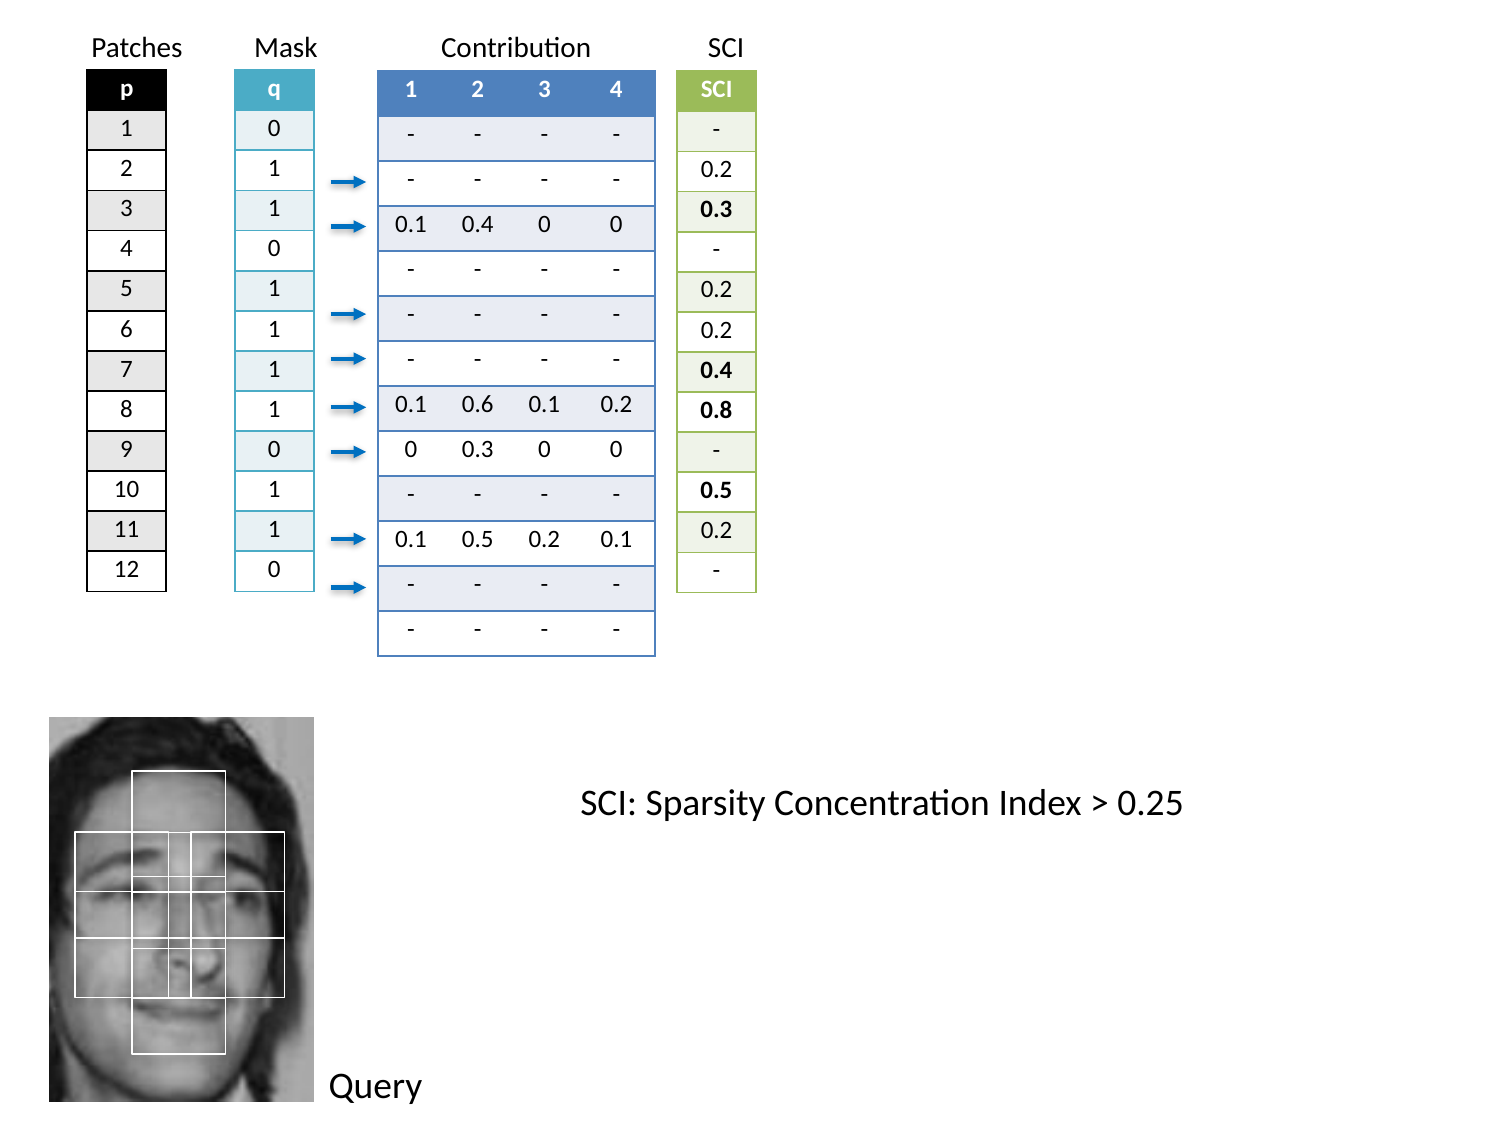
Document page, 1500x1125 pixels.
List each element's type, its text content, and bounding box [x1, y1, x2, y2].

table_cell 0 [236, 432, 313, 470]
table_cell 0.6 [444, 387, 511, 430]
table_cell - [379, 612, 444, 655]
table_cell 3 [88, 191, 165, 230]
table_cell - [511, 117, 578, 160]
table_cell - [678, 553, 755, 592]
table_header SCI [678, 72, 755, 110]
table_cell - [578, 612, 654, 655]
table_cell 1 [236, 392, 313, 430]
table_cell 0.5 [678, 473, 755, 511]
table_cell 6 [88, 312, 165, 350]
table_cell 0.2 [678, 313, 755, 351]
table_cell 0.4 [444, 207, 511, 250]
table_header p [88, 71, 165, 109]
text_box Patches Mask Contribution SCI [76, 21, 845, 71]
table_cell - [511, 567, 578, 610]
table_cell 5 [88, 272, 165, 310]
table_cell 0.1 [379, 207, 444, 250]
table_cell - [444, 162, 511, 205]
table_cell 1 [236, 272, 313, 310]
table_header q [236, 71, 313, 109]
table_cell - [444, 252, 511, 295]
table_cell 9 [88, 432, 165, 470]
table_cell 10 [88, 472, 165, 510]
table_cell 4 [88, 231, 165, 270]
table_cell - [444, 477, 511, 520]
table_cell 0.4 [678, 353, 755, 391]
table_cell - [511, 297, 578, 340]
table_cell 1 [236, 512, 313, 550]
table_cell 8 [88, 392, 165, 430]
table_cell 0 [236, 552, 313, 591]
table_header 3 [511, 72, 578, 115]
table_cell 11 [88, 512, 165, 550]
table_cell - [379, 342, 444, 385]
table_cell - [511, 342, 578, 385]
table_cell - [578, 567, 654, 610]
table_cell 0.2 [678, 513, 755, 552]
table_cell 2 [88, 151, 165, 190]
table_cell 0 [511, 207, 578, 250]
table_cell 0.2 [511, 522, 578, 565]
picture [49, 717, 315, 1102]
table_cell - [444, 297, 511, 340]
table_cell - [511, 612, 578, 655]
table_cell 1 [236, 191, 313, 230]
table_cell 0.8 [678, 393, 755, 431]
table_cell - [379, 297, 444, 340]
table_cell - [444, 567, 511, 610]
table_cell 0.3 [678, 192, 755, 231]
table_cell 1 [236, 472, 313, 510]
table_cell 0.1 [379, 522, 444, 565]
table_cell - [379, 162, 444, 205]
table_cell 0 [379, 432, 444, 475]
table_cell - [444, 117, 511, 160]
table_cell - [511, 162, 578, 205]
table_cell - [578, 297, 654, 340]
table_cell 0.2 [578, 387, 654, 430]
table_cell 12 [88, 552, 165, 591]
table_cell - [379, 477, 444, 520]
table_cell - [578, 252, 654, 295]
table_cell - [379, 252, 444, 295]
table_cell 0 [236, 111, 313, 149]
table_cell 0 [578, 207, 654, 250]
table_cell - [511, 252, 578, 295]
table_cell 1 [236, 352, 313, 390]
table_cell 0.1 [511, 387, 578, 430]
table_cell 0.1 [379, 387, 444, 430]
table_cell 0 [511, 432, 578, 475]
table_cell - [379, 567, 444, 610]
table_header 1 [379, 72, 444, 115]
table_cell - [678, 433, 755, 471]
table_cell 0.3 [444, 432, 511, 475]
table_cell - [444, 342, 511, 385]
table_cell 0 [578, 432, 654, 475]
table_cell - [444, 612, 511, 655]
table_cell - [379, 117, 444, 160]
table_cell - [511, 477, 578, 520]
table_cell 0 [236, 231, 313, 270]
table_header 4 [578, 72, 654, 115]
table_cell - [578, 477, 654, 520]
table_cell - [578, 162, 654, 205]
table_cell - [578, 117, 654, 160]
table_cell 0.1 [578, 522, 654, 565]
text_box Query [313, 1053, 513, 1114]
table_cell 0.2 [678, 152, 755, 191]
table_cell 0.5 [444, 522, 511, 565]
text_box SCI: Sparsity Concentration Index > 0.25 [565, 770, 1208, 831]
table_cell 0.2 [678, 273, 755, 311]
table_cell 7 [88, 352, 165, 390]
table_cell 1 [236, 312, 313, 350]
table_header 2 [444, 72, 511, 115]
table_cell - [578, 342, 654, 385]
table_cell 1 [88, 111, 165, 149]
table_cell 1 [236, 151, 313, 190]
table_cell - [678, 112, 755, 151]
table_cell - [678, 233, 755, 271]
